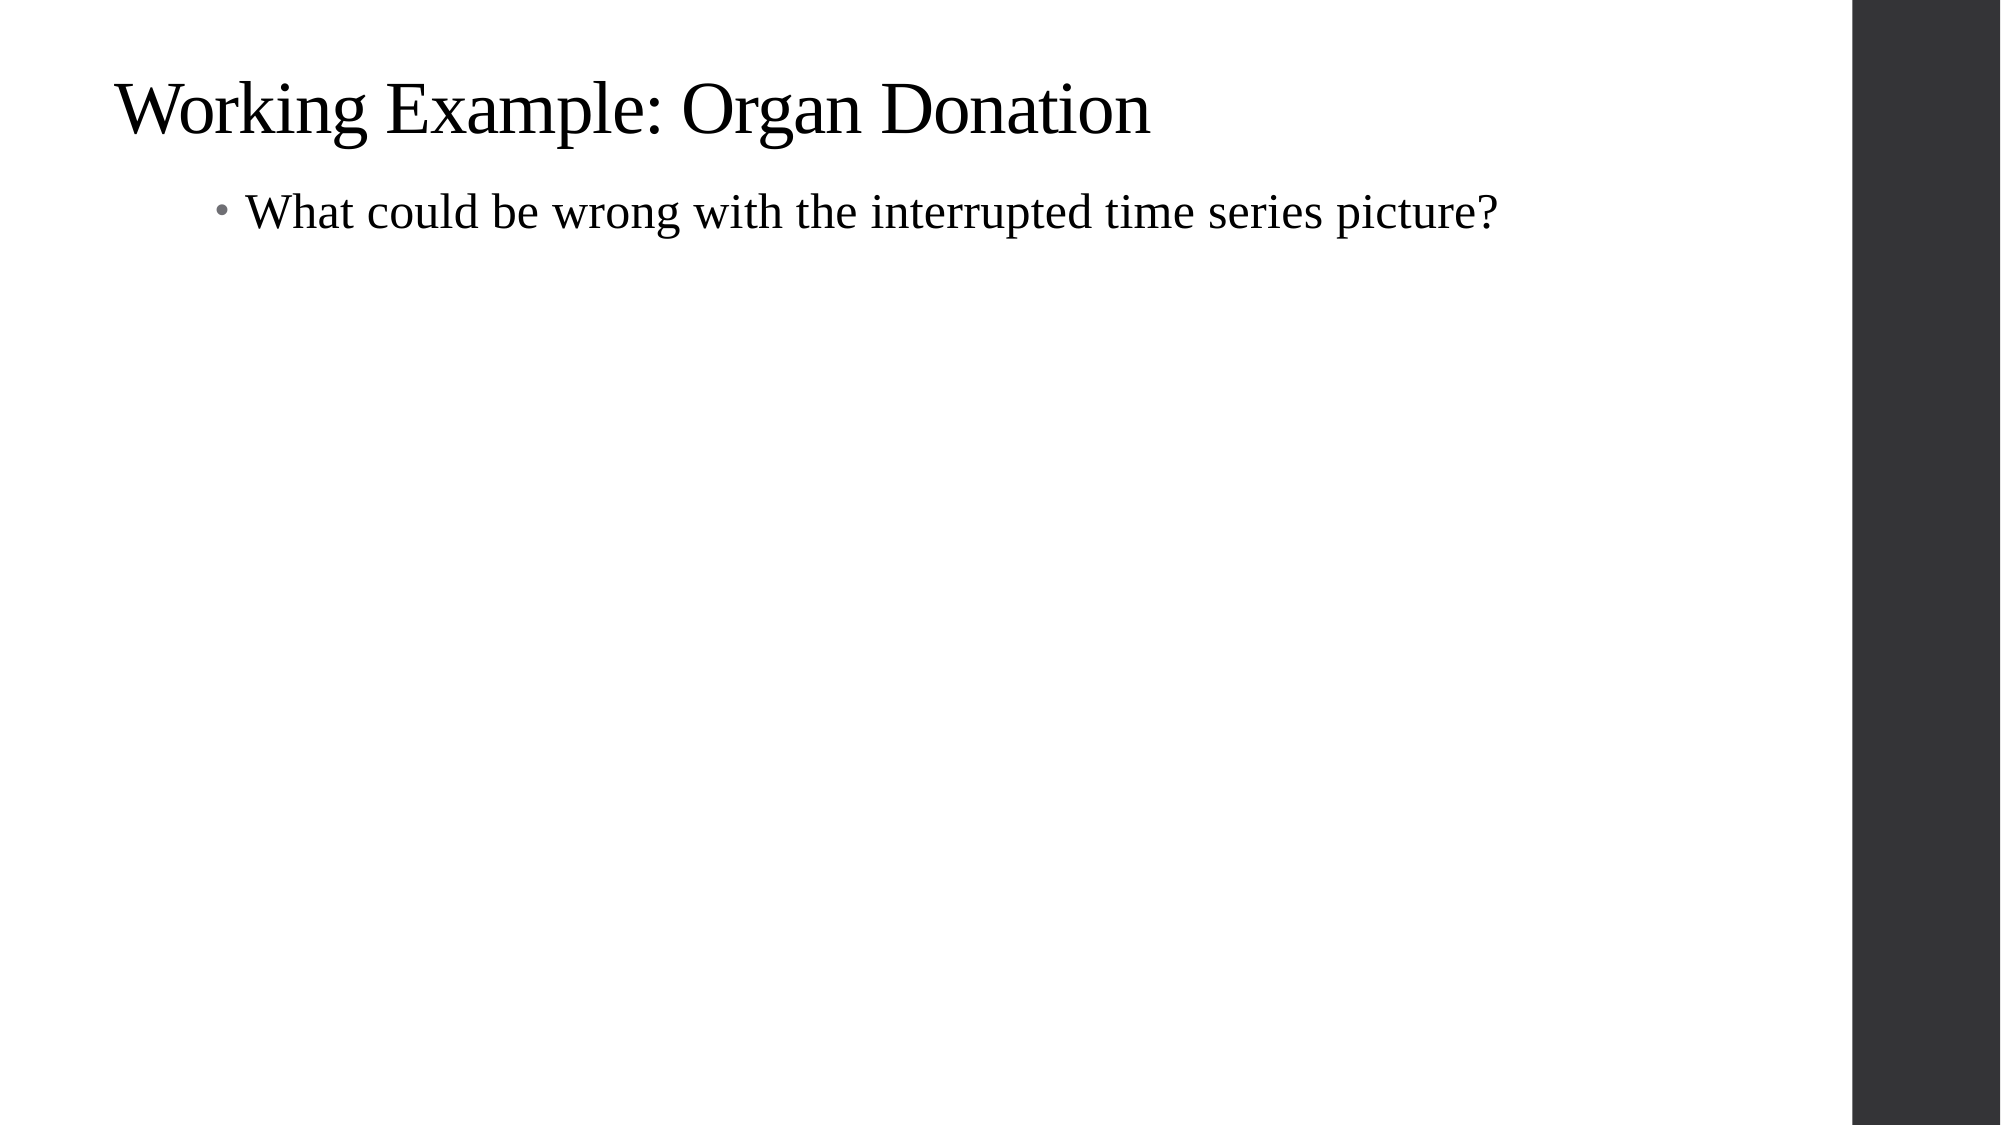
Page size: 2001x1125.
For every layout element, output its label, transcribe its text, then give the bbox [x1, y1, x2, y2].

list What could be wrong with the interrupted time series picture? [200, 174, 1743, 1019]
title Working Example: Organ Donation [99, 55, 1813, 158]
